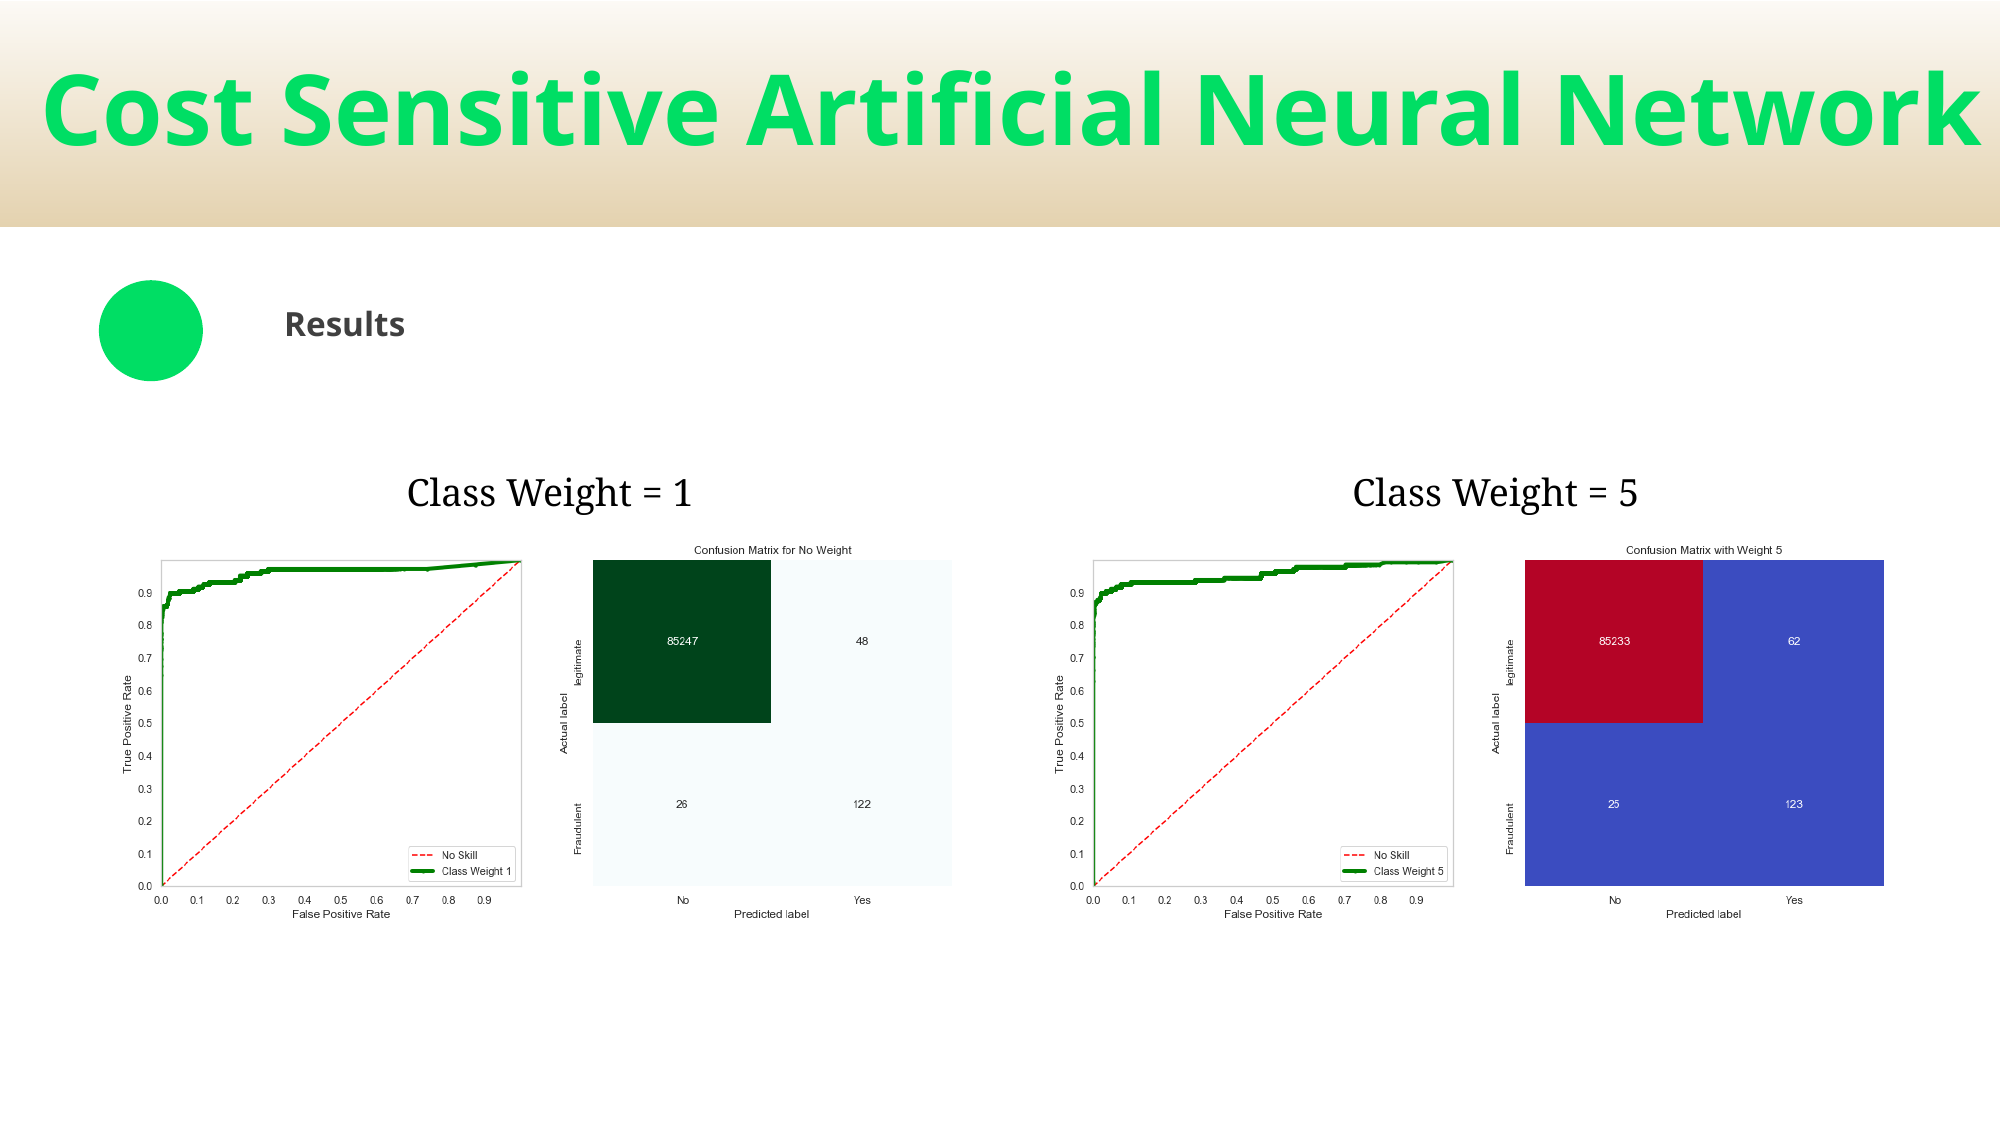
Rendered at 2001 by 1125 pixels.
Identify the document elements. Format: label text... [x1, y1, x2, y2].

title Cost Sensitive Artificial Neural Network [0, 1, 2000, 227]
text_box Class Weight = 1 [344, 461, 757, 522]
picture [117, 539, 958, 926]
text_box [98, 280, 1116, 382]
text_box Class Weight = 5 [1290, 461, 1702, 522]
picture [1049, 539, 1890, 926]
